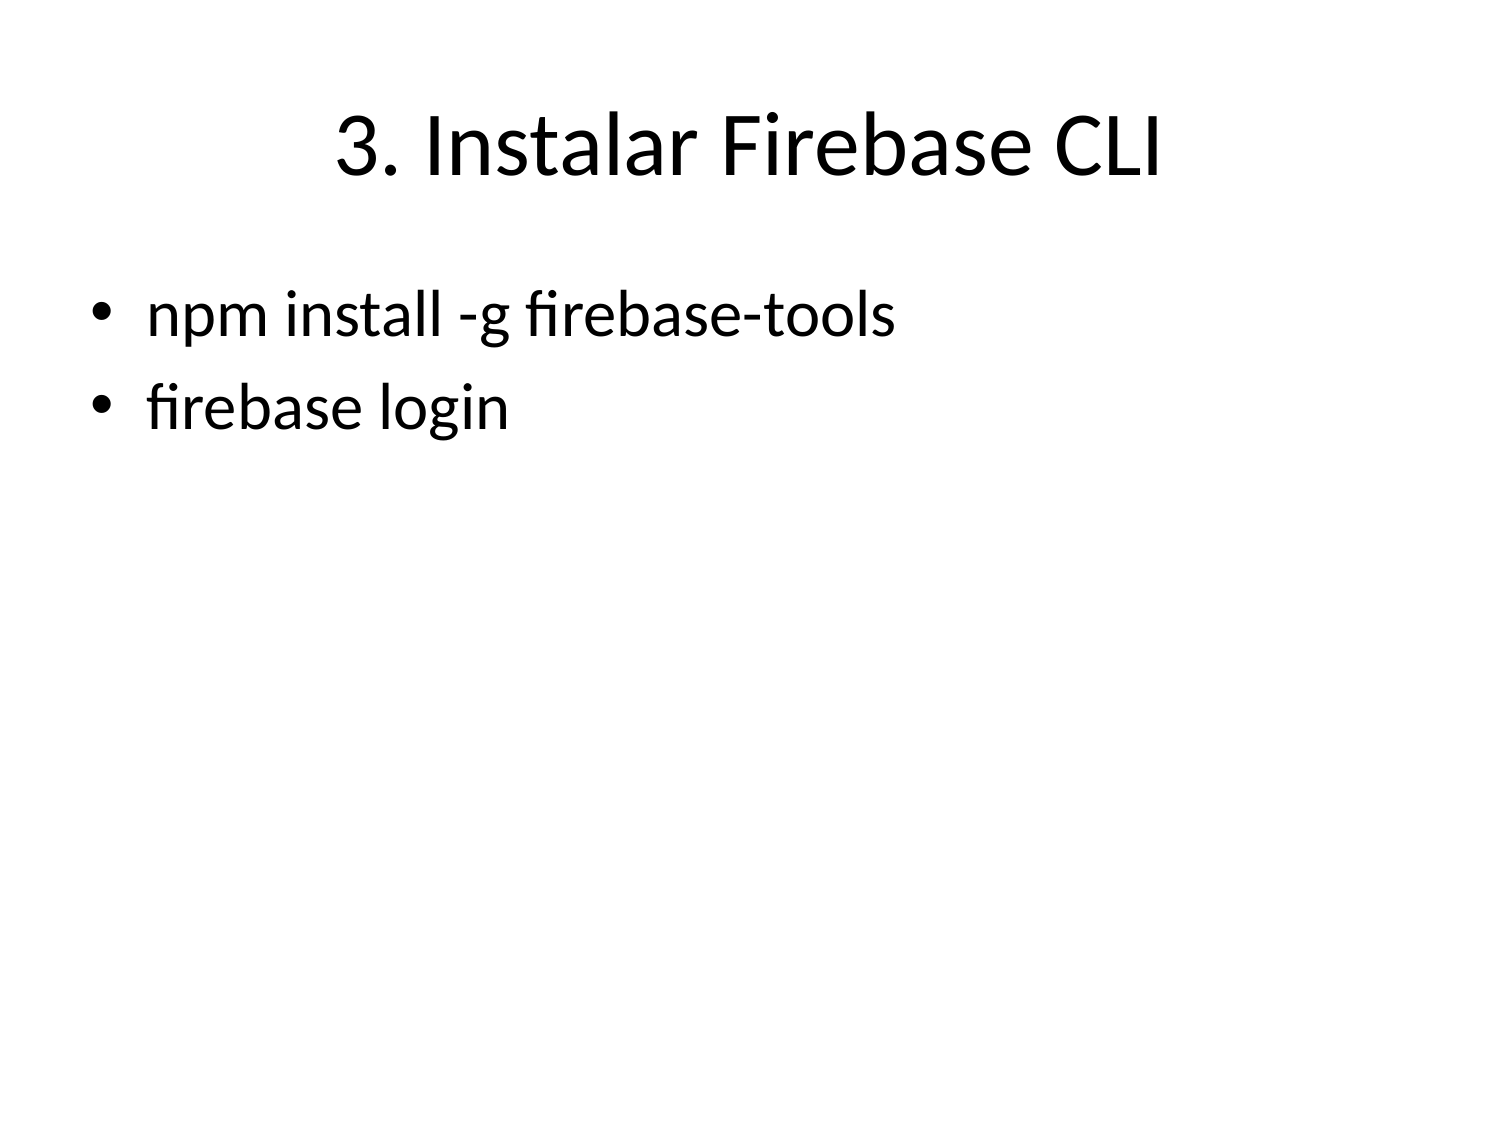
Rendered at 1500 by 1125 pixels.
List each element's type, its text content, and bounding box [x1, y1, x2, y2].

title 3. Instalar Firebase CLI [75, 45, 1425, 233]
list npm install -g firebase-tools firebase login [75, 262, 1425, 1005]
